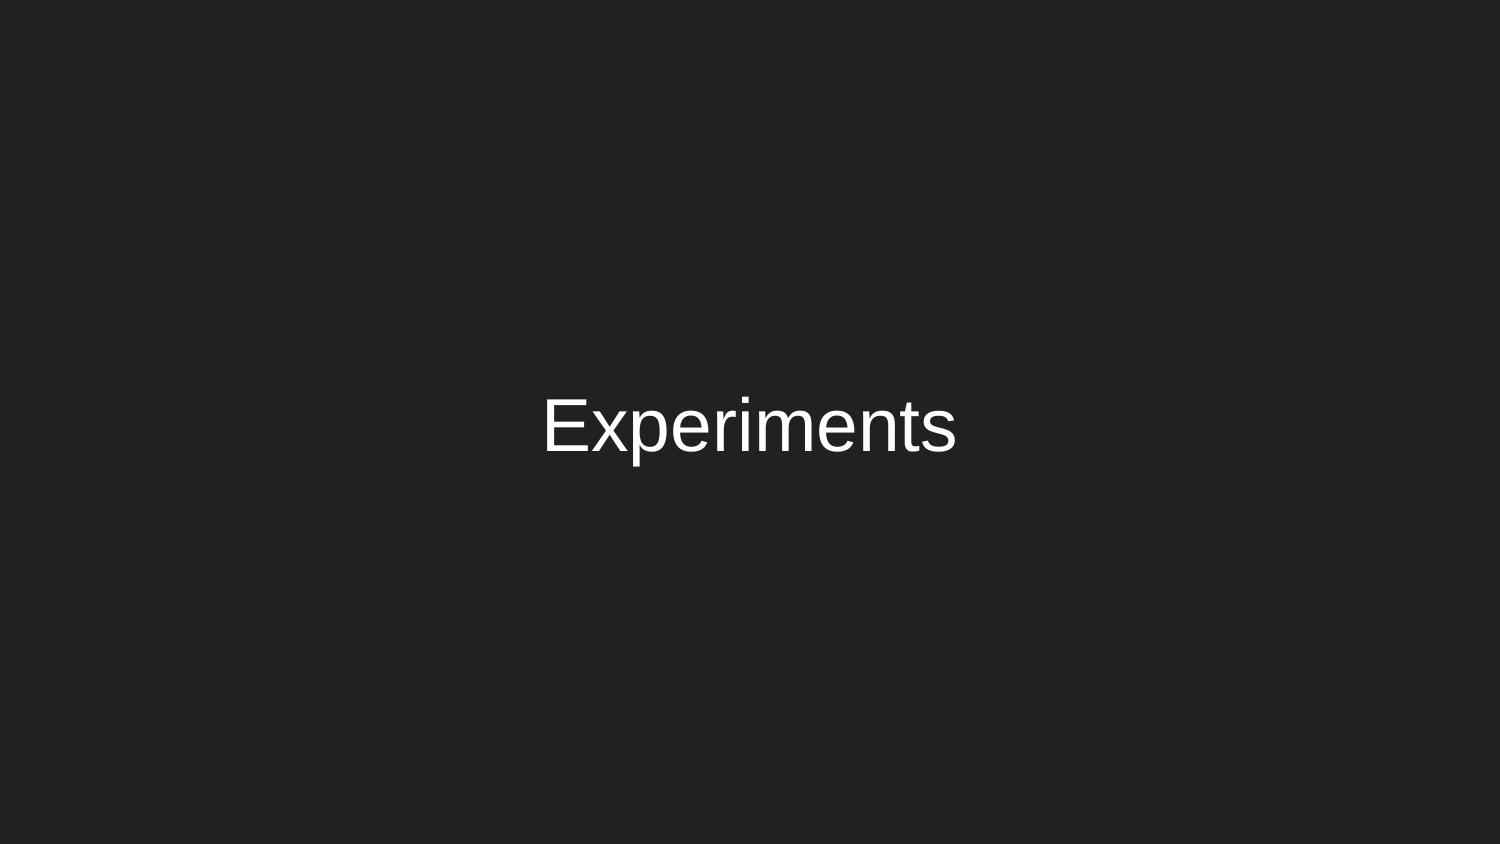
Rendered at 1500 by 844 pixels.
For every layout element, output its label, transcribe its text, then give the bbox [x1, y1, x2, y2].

title Experiments [51, 352, 1449, 491]
